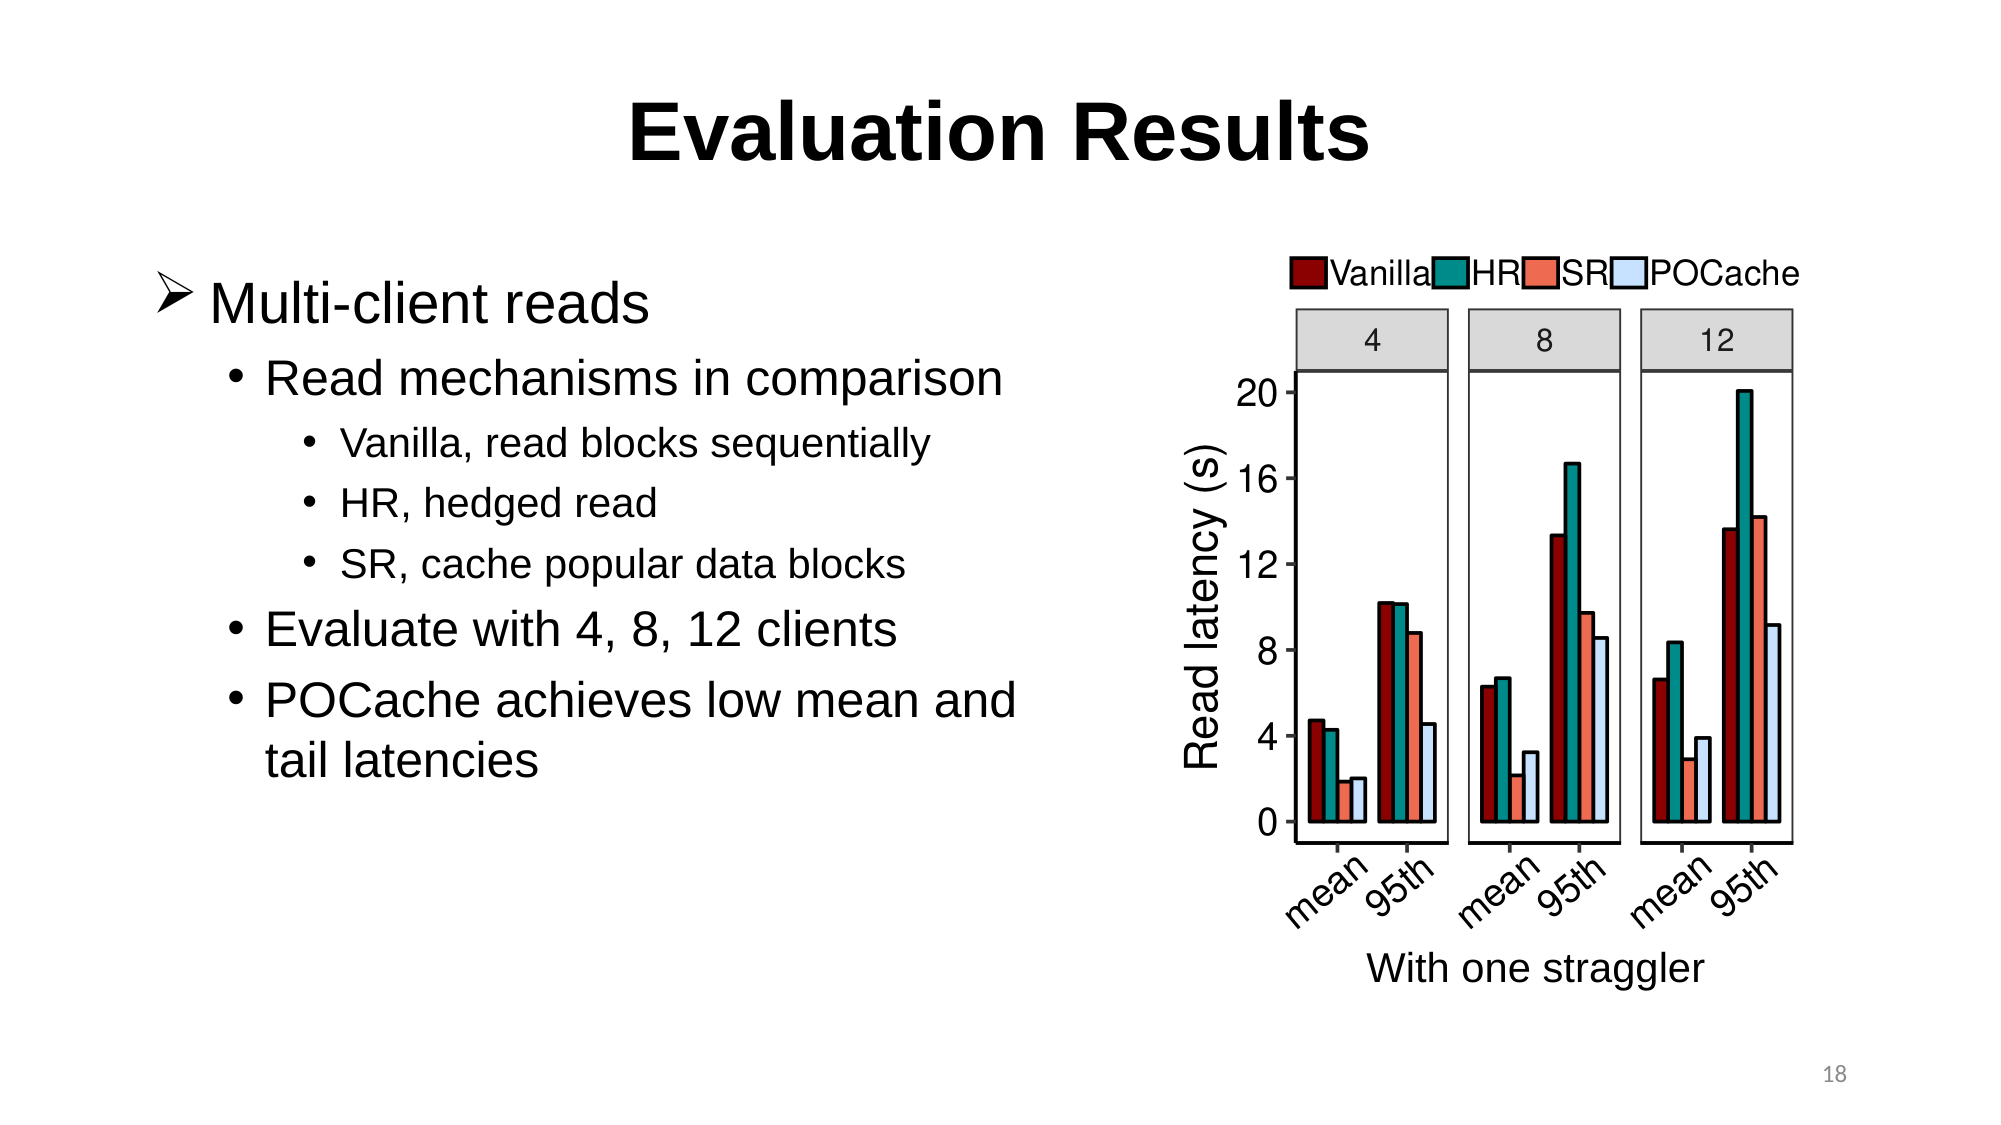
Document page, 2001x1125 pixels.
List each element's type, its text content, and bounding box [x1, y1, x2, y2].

slide_number 18 [1412, 1042, 1863, 1103]
picture [1151, 247, 1821, 955]
title Evaluation Results [137, 59, 1863, 207]
text_box With one straggler [1344, 955, 1728, 999]
list Multi-client reads Read mechanisms in comparison Vanilla, read blocks sequentially HR, hedged read SR, cache popular data blocks Evaluate with 4, 8, 12 clients POCache achieves low mean and tail latencies [137, 257, 1863, 1014]
